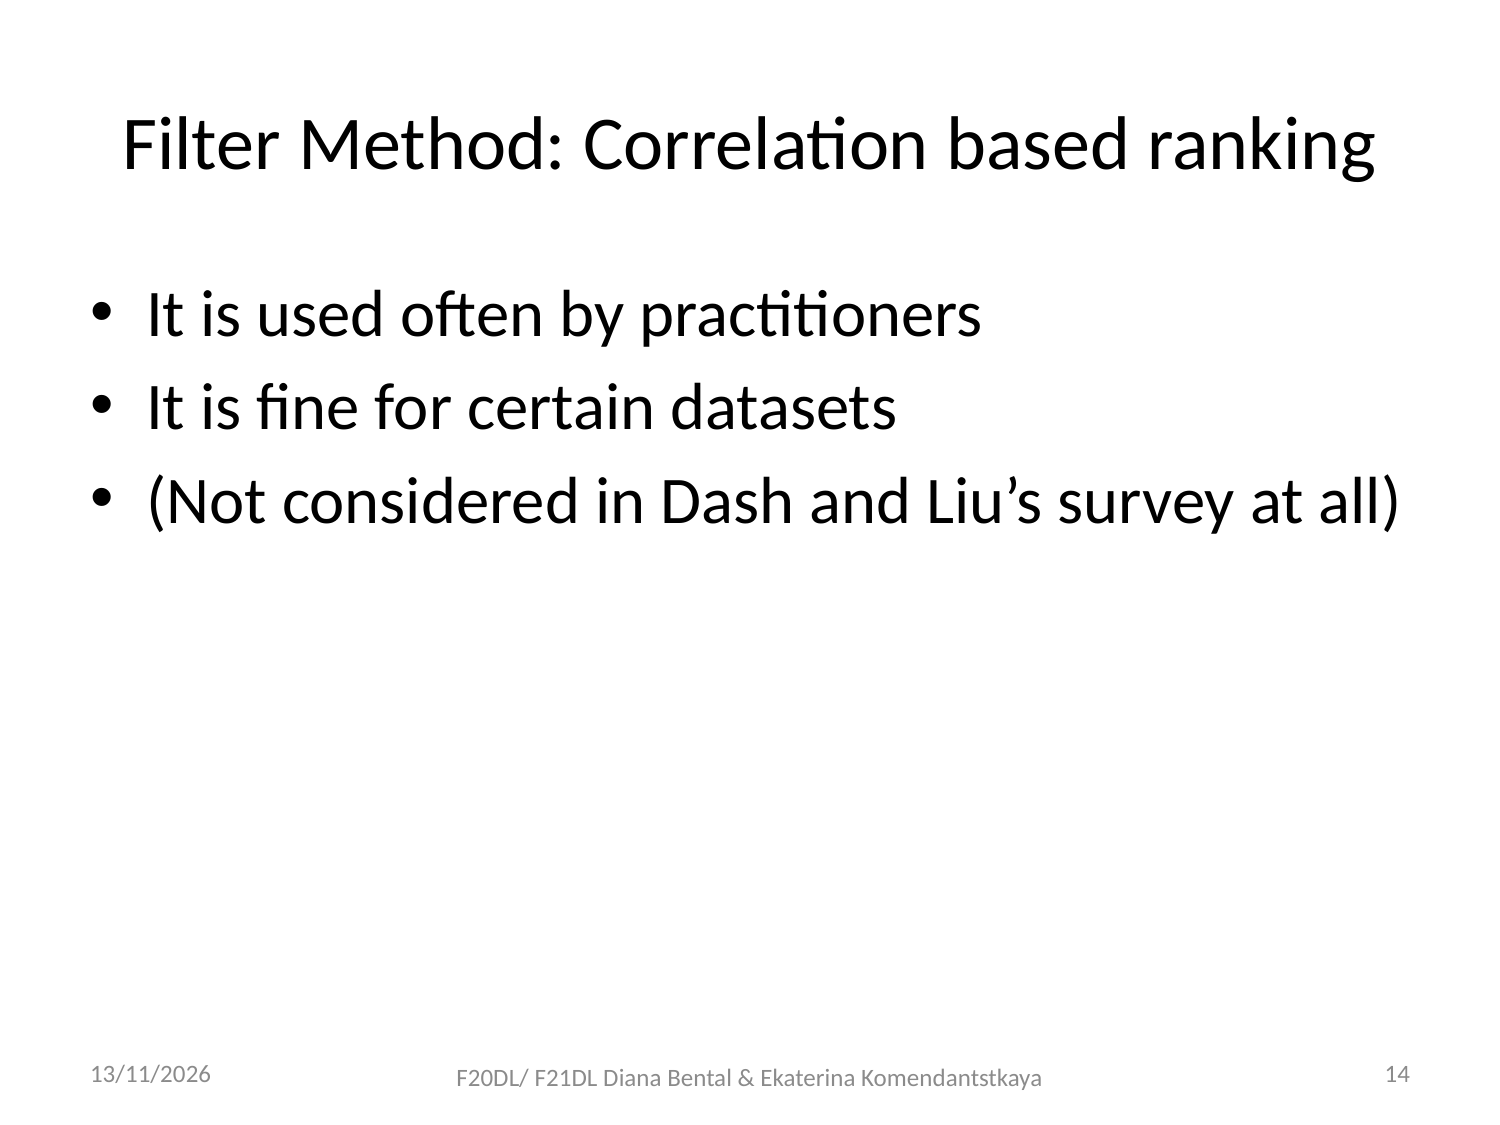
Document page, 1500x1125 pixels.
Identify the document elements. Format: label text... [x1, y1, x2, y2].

title Filter Method: Correlation based ranking [75, 45, 1425, 233]
list It is used often by practitioners It is fine for certain datasets (Not considered in Dash and Liu’s survey at all) [75, 262, 1425, 1005]
slide_number 14 [1074, 1042, 1425, 1103]
footer F20DL/ F21DL Diana Bental & Ekaterina Komendantstkaya [389, 1046, 1111, 1107]
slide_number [75, 1042, 425, 1103]
